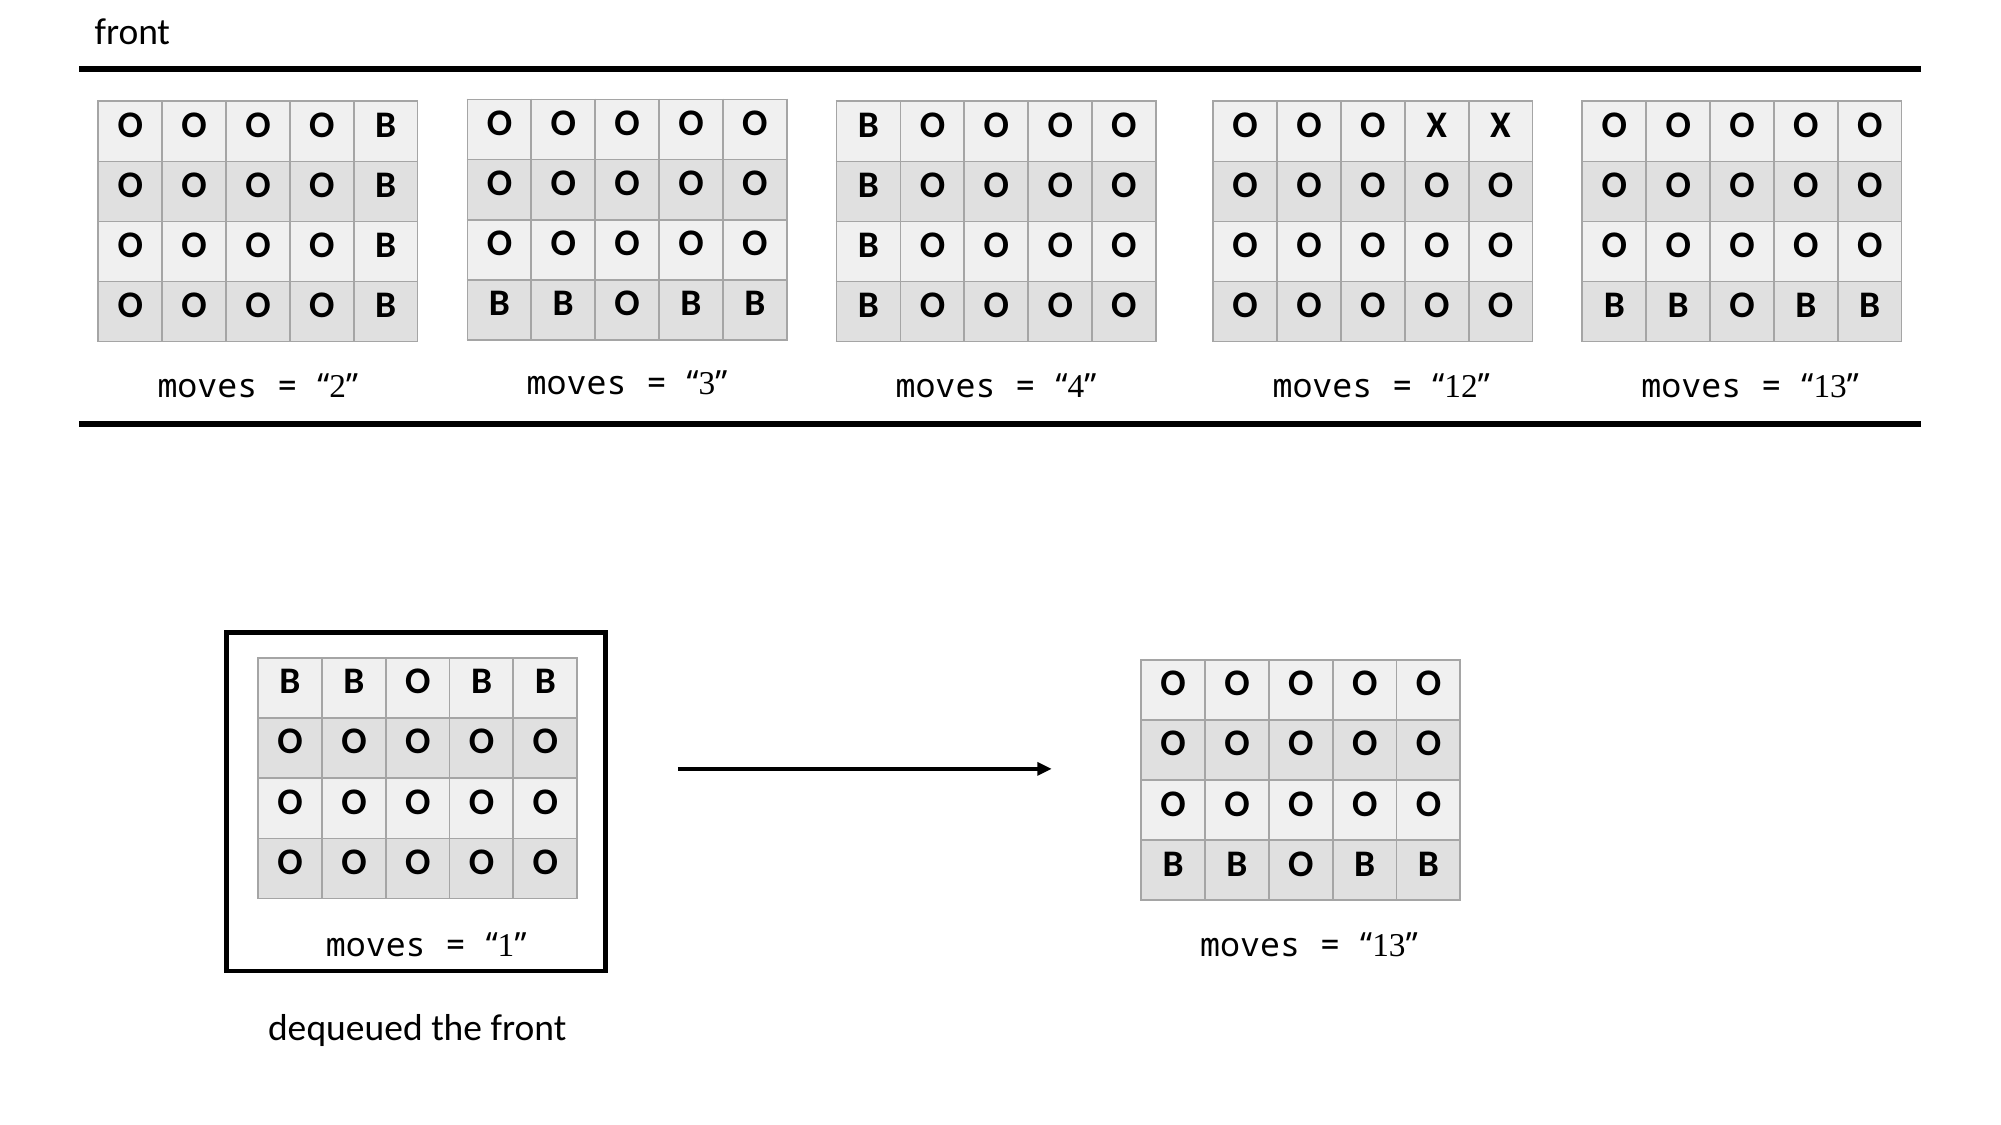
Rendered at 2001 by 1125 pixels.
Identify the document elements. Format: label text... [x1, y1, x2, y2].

table_cell O [99, 282, 161, 341]
table_cell O [1093, 162, 1155, 221]
text_box moves = “12” [1257, 356, 1505, 412]
table_cell O [901, 222, 963, 281]
table_cell O [468, 160, 530, 219]
table_header O [1206, 661, 1268, 719]
table_header O [1029, 102, 1091, 161]
table_cell O [1583, 162, 1645, 221]
table_cell O [532, 221, 594, 279]
table_header O [901, 102, 963, 161]
table_cell O [1342, 222, 1404, 281]
table_cell O [1583, 222, 1645, 281]
table_cell O [1775, 162, 1837, 221]
text_box moves = “4” [880, 356, 1112, 412]
text_box moves = “3” [511, 353, 743, 409]
table_cell B [1334, 841, 1396, 899]
table_cell O [227, 222, 289, 281]
table_cell O [1406, 282, 1468, 341]
table_cell O [1711, 222, 1773, 281]
table_cell O [227, 282, 289, 341]
table_cell B [724, 281, 786, 339]
table_cell O [1278, 162, 1340, 221]
table_cell B [355, 162, 417, 221]
table_header O [1342, 102, 1404, 161]
table_header O [163, 102, 225, 161]
table_cell B [660, 281, 722, 339]
table_cell O [1142, 781, 1204, 839]
table_cell B [1839, 282, 1901, 341]
table_cell O [1214, 222, 1276, 281]
table_cell O [965, 162, 1027, 221]
table_cell O [1342, 282, 1404, 341]
table_header O [1214, 102, 1276, 161]
table_cell O [1406, 162, 1468, 221]
table_cell B [1647, 282, 1709, 341]
table_cell B [837, 282, 900, 341]
table_cell O [660, 221, 722, 279]
text_box moves = “13” [1626, 356, 1874, 412]
table_cell O [468, 221, 530, 279]
table_cell O [99, 222, 161, 281]
table_cell O [1093, 282, 1155, 341]
table_header B [837, 102, 900, 161]
table_cell O [1214, 282, 1276, 341]
table_cell O [724, 221, 786, 279]
table_header X [1406, 102, 1468, 161]
table_cell O [163, 222, 225, 281]
table_cell O [596, 160, 658, 219]
table_cell O [1029, 222, 1091, 281]
table_cell O [965, 282, 1027, 341]
table_cell O [1334, 781, 1396, 839]
text_box moves = “2” [142, 356, 374, 412]
table_cell B [1775, 282, 1837, 341]
table_cell O [1029, 162, 1091, 221]
table_cell O [901, 162, 963, 221]
table_cell B [837, 222, 900, 281]
table_header O [660, 100, 722, 159]
table_cell O [1270, 781, 1332, 839]
table_cell O [1278, 282, 1340, 341]
table_header O [1775, 102, 1837, 161]
table_cell O [291, 282, 353, 341]
table_cell O [596, 221, 658, 279]
table_cell B [1397, 841, 1459, 899]
table_cell O [1278, 222, 1340, 281]
table_cell O [1270, 841, 1332, 899]
table_header O [1839, 102, 1901, 161]
table_cell O [1342, 162, 1404, 221]
table_cell O [1270, 721, 1332, 779]
table_cell O [1214, 162, 1276, 221]
table_cell O [1142, 721, 1204, 779]
table_header O [1093, 102, 1155, 161]
table_header O [724, 100, 786, 159]
table_cell O [1093, 222, 1155, 281]
table_cell O [724, 160, 786, 219]
table_header O [468, 100, 530, 159]
table_cell O [291, 162, 353, 221]
table_header O [965, 102, 1027, 161]
table_header O [1397, 661, 1459, 719]
table_cell O [596, 281, 658, 339]
text_box [225, 631, 607, 972]
table_cell B [532, 281, 594, 339]
table_cell O [227, 162, 289, 221]
table_header O [1142, 661, 1204, 719]
table_header O [596, 100, 658, 159]
text_box front [79, 0, 185, 60]
table_cell O [1397, 781, 1459, 839]
table_cell O [1711, 282, 1773, 341]
table_header O [227, 102, 289, 161]
table_cell O [1839, 162, 1901, 221]
table_cell B [468, 281, 530, 339]
table_cell O [1470, 162, 1532, 221]
table_cell O [532, 160, 594, 219]
table_cell B [1142, 841, 1204, 899]
table_cell O [99, 162, 161, 221]
table_cell O [1775, 222, 1837, 281]
table_header O [1270, 661, 1332, 719]
table_header O [1334, 661, 1396, 719]
table_cell O [1334, 721, 1396, 779]
table_cell O [1206, 781, 1268, 839]
table_cell O [163, 162, 225, 221]
table_cell O [291, 222, 353, 281]
table_cell O [1406, 222, 1468, 281]
table_header O [1583, 102, 1645, 161]
text_box dequeued the front [253, 995, 582, 1056]
table_header O [532, 100, 594, 159]
table_header O [1647, 102, 1709, 161]
table_header O [291, 102, 353, 161]
table_cell O [1470, 222, 1532, 281]
table_header X [1470, 102, 1532, 161]
table_header B [355, 102, 417, 161]
table_cell O [1647, 162, 1709, 221]
table_cell O [901, 282, 963, 341]
table_cell B [837, 162, 900, 221]
table_cell O [1711, 162, 1773, 221]
table_cell B [1206, 841, 1268, 899]
table_cell O [163, 282, 225, 341]
table_header O [1711, 102, 1773, 161]
table_cell O [660, 160, 722, 219]
table_cell B [355, 282, 417, 341]
table_cell O [1647, 222, 1709, 281]
table_cell O [1206, 721, 1268, 779]
table_cell O [1397, 721, 1459, 779]
table_header O [99, 102, 161, 161]
table_cell O [1029, 282, 1091, 341]
text_box moves = “13” [1185, 915, 1433, 971]
table_header O [1278, 102, 1340, 161]
table_cell B [355, 222, 417, 281]
table_cell O [965, 222, 1027, 281]
table_cell O [1839, 222, 1901, 281]
table_cell O [1470, 282, 1532, 341]
table_cell B [1583, 282, 1645, 341]
